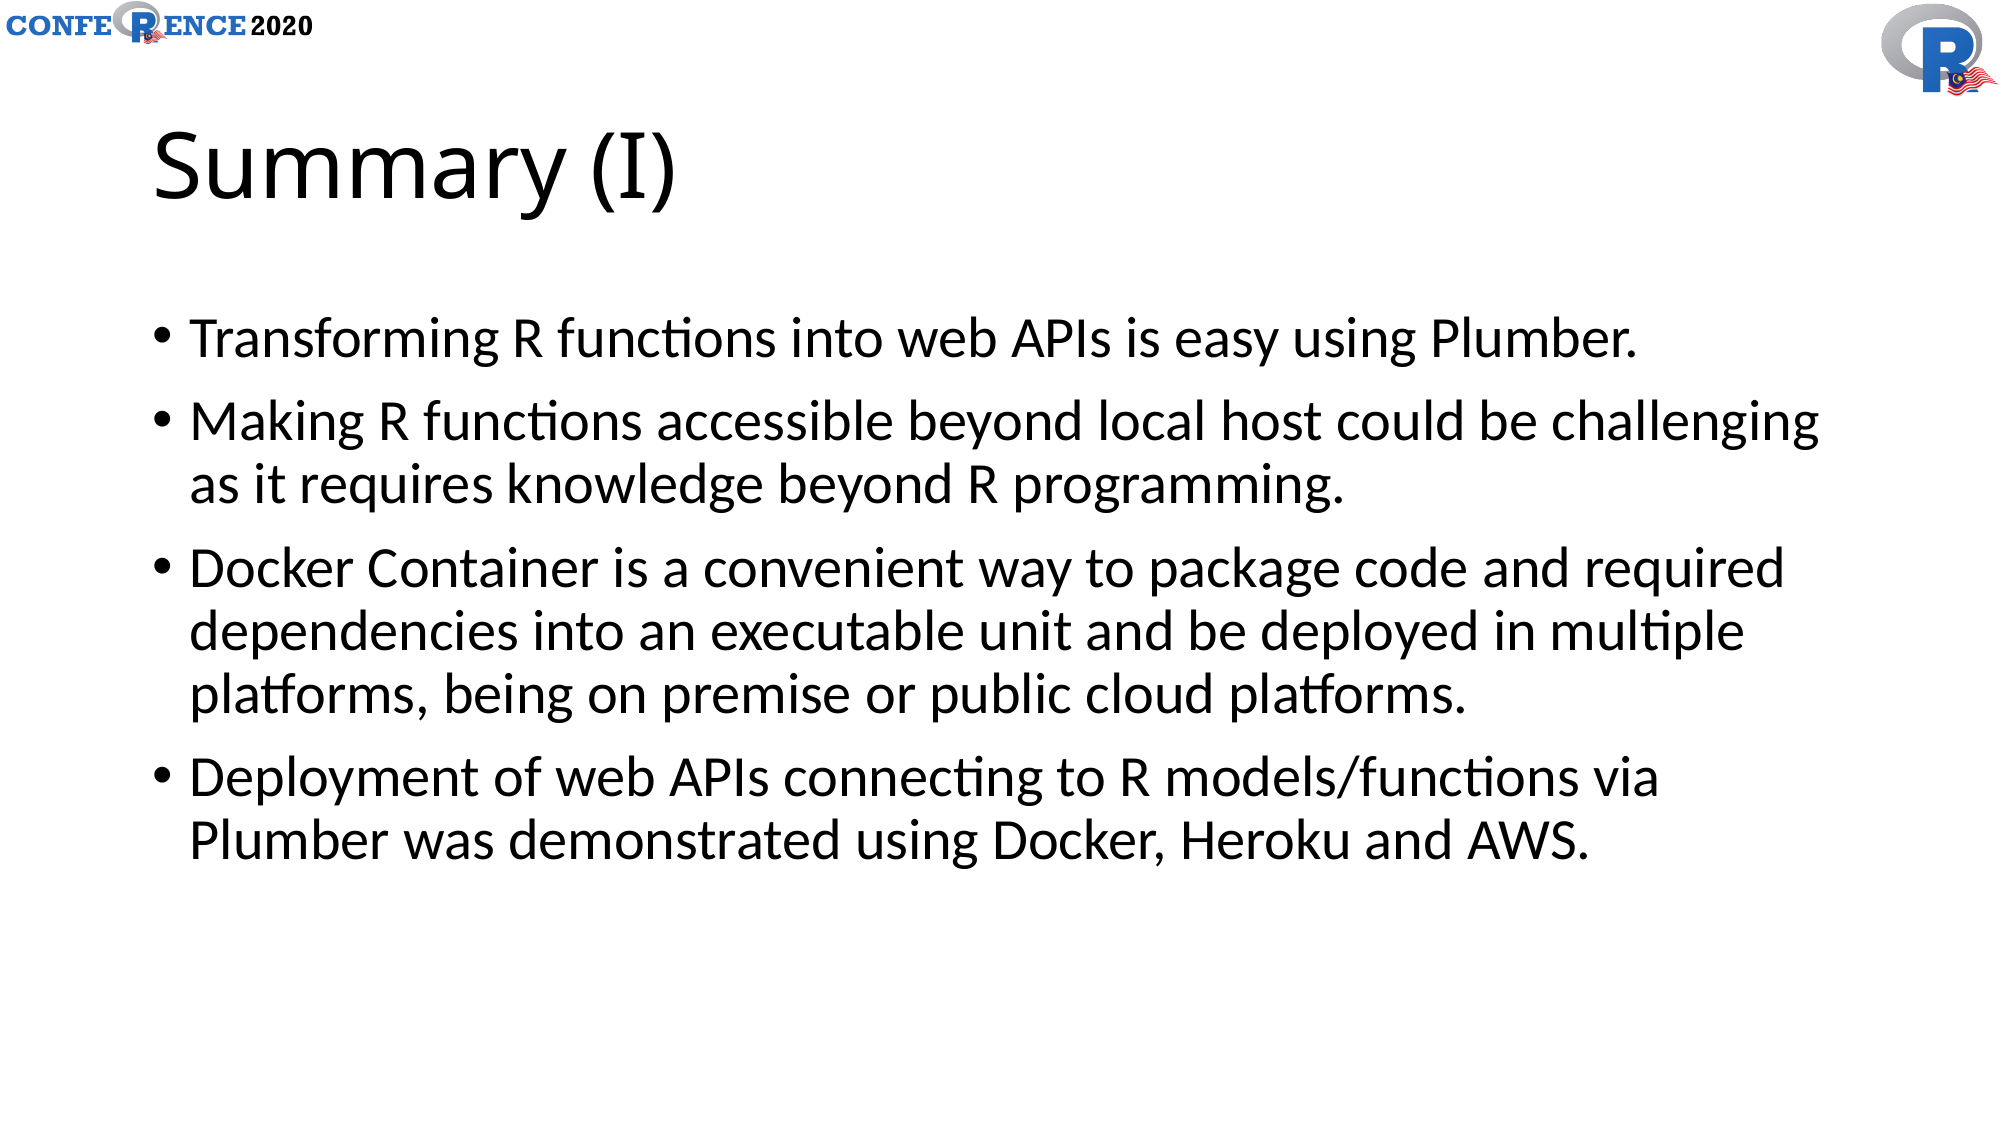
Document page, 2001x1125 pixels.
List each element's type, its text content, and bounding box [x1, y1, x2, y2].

list Transforming R functions into web APIs is easy using Plumber. Making R functions accessible beyond local host could be challenging as it requires knowledge beyond R programming. Docker Container is a convenient way to package code and required dependencies into an executable unit and be deployed in multiple platforms, being on premise or public cloud platforms. Deployment of web APIs connecting to R models/functions via Plumber was demonstrated using Docker, Heroku and AWS. [137, 299, 1863, 1014]
picture [1876, 0, 2001, 114]
picture [0, 0, 324, 72]
title Summary (I) [137, 59, 1863, 278]
